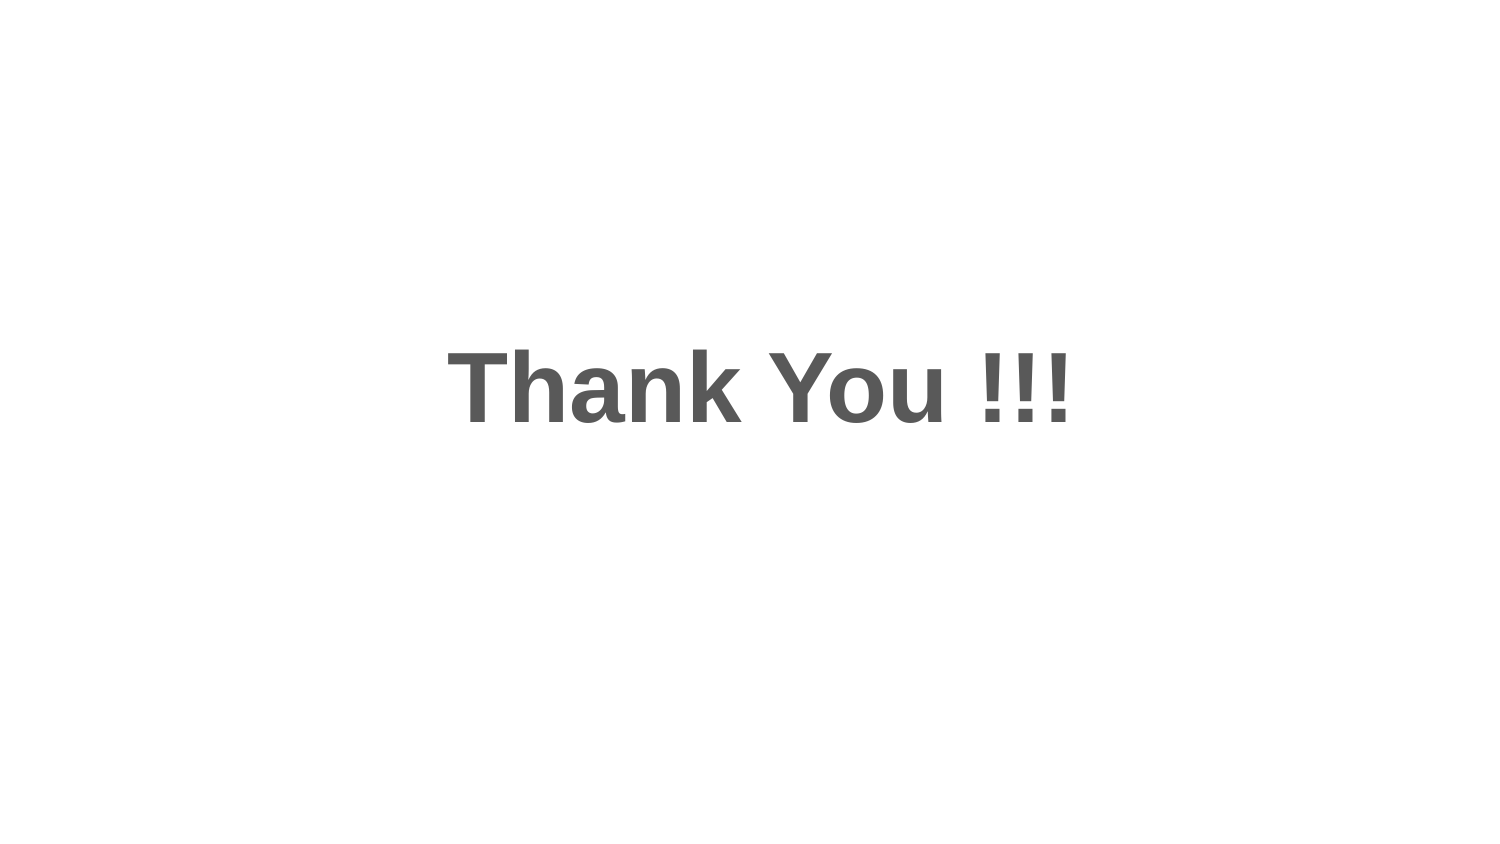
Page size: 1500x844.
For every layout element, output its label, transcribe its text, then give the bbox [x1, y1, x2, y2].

list Thank You !!! [377, 289, 1500, 844]
